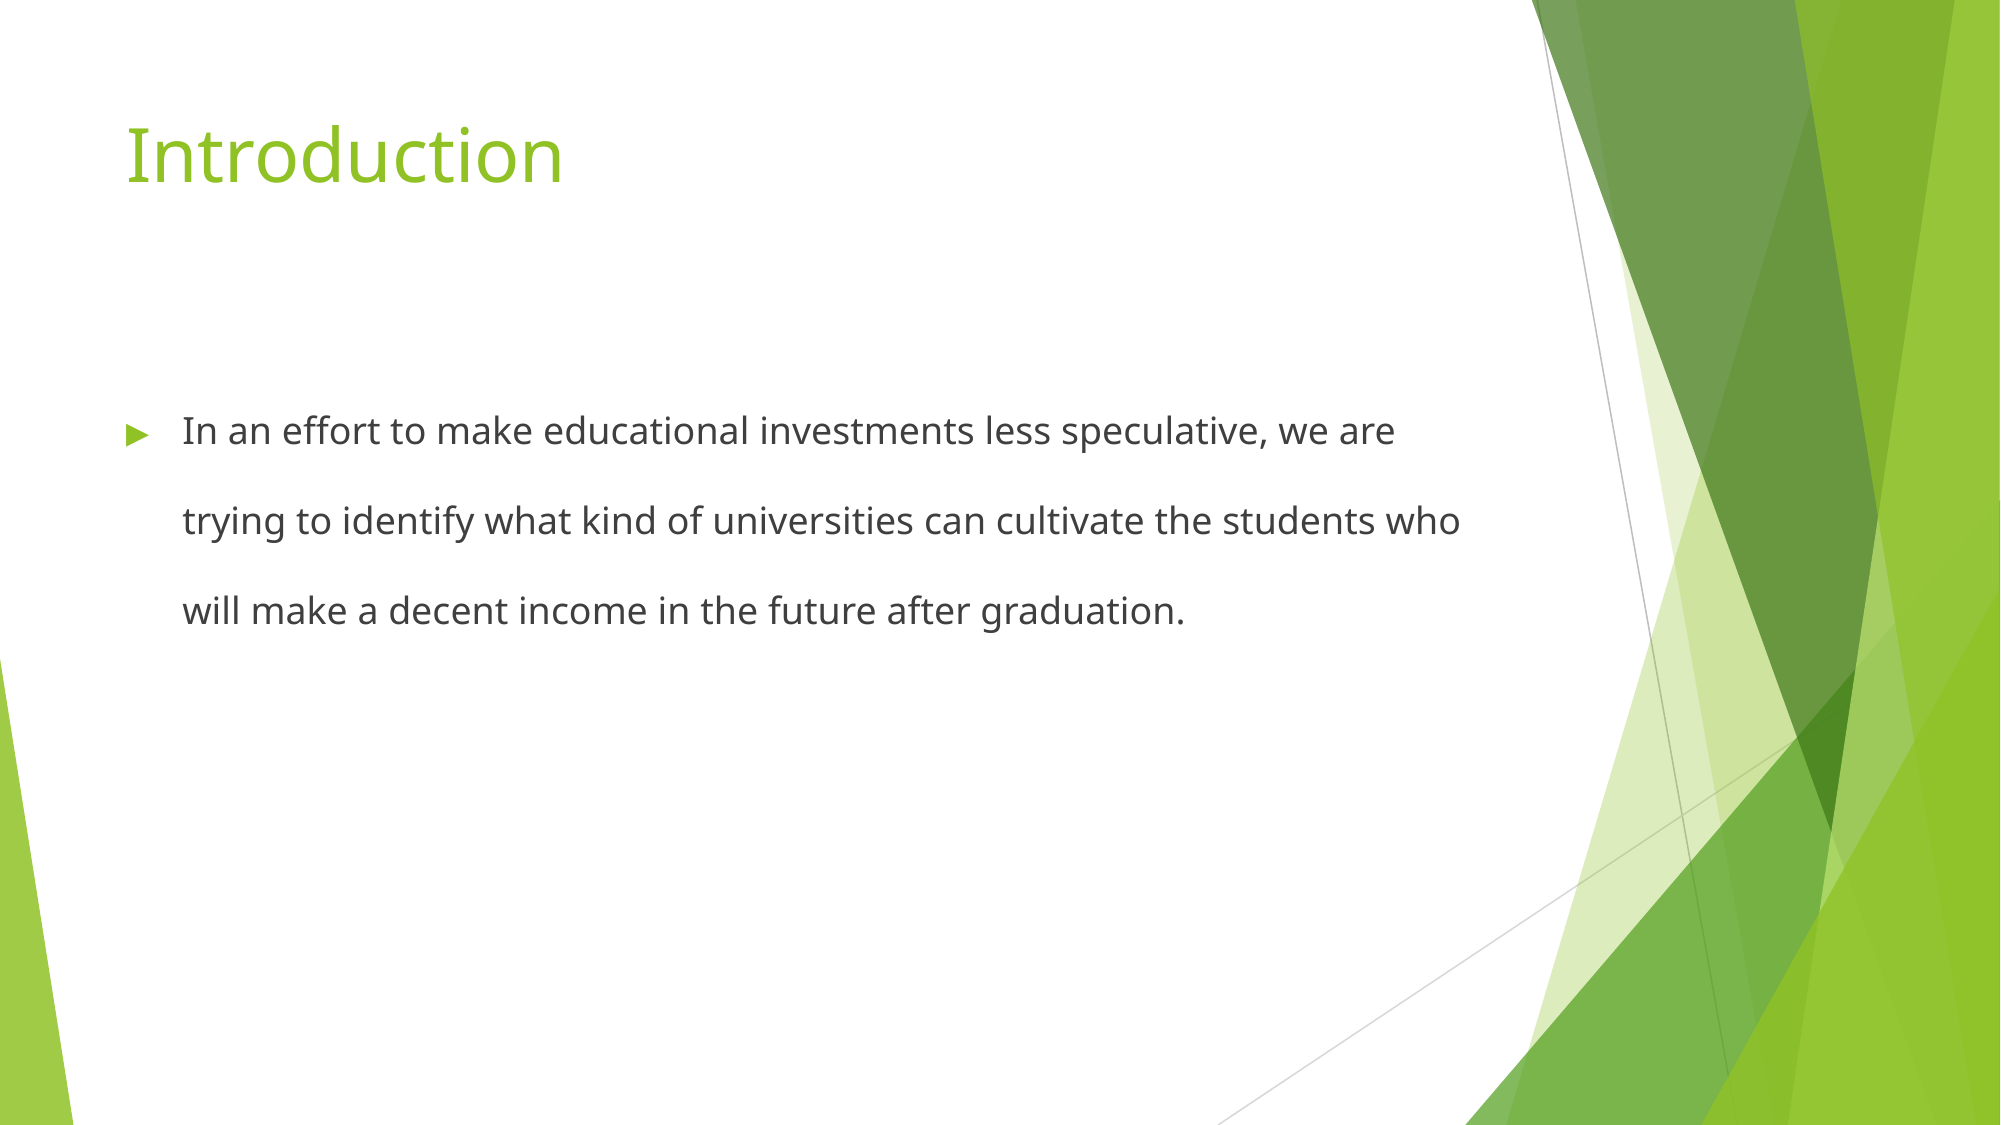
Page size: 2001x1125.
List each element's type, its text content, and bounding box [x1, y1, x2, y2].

list In an effort to make educational investments less speculative, we are trying to identify what kind of universities can cultivate the students who will make a decent income in the future after graduation. [111, 354, 1522, 992]
title Introduction [111, 99, 1522, 317]
